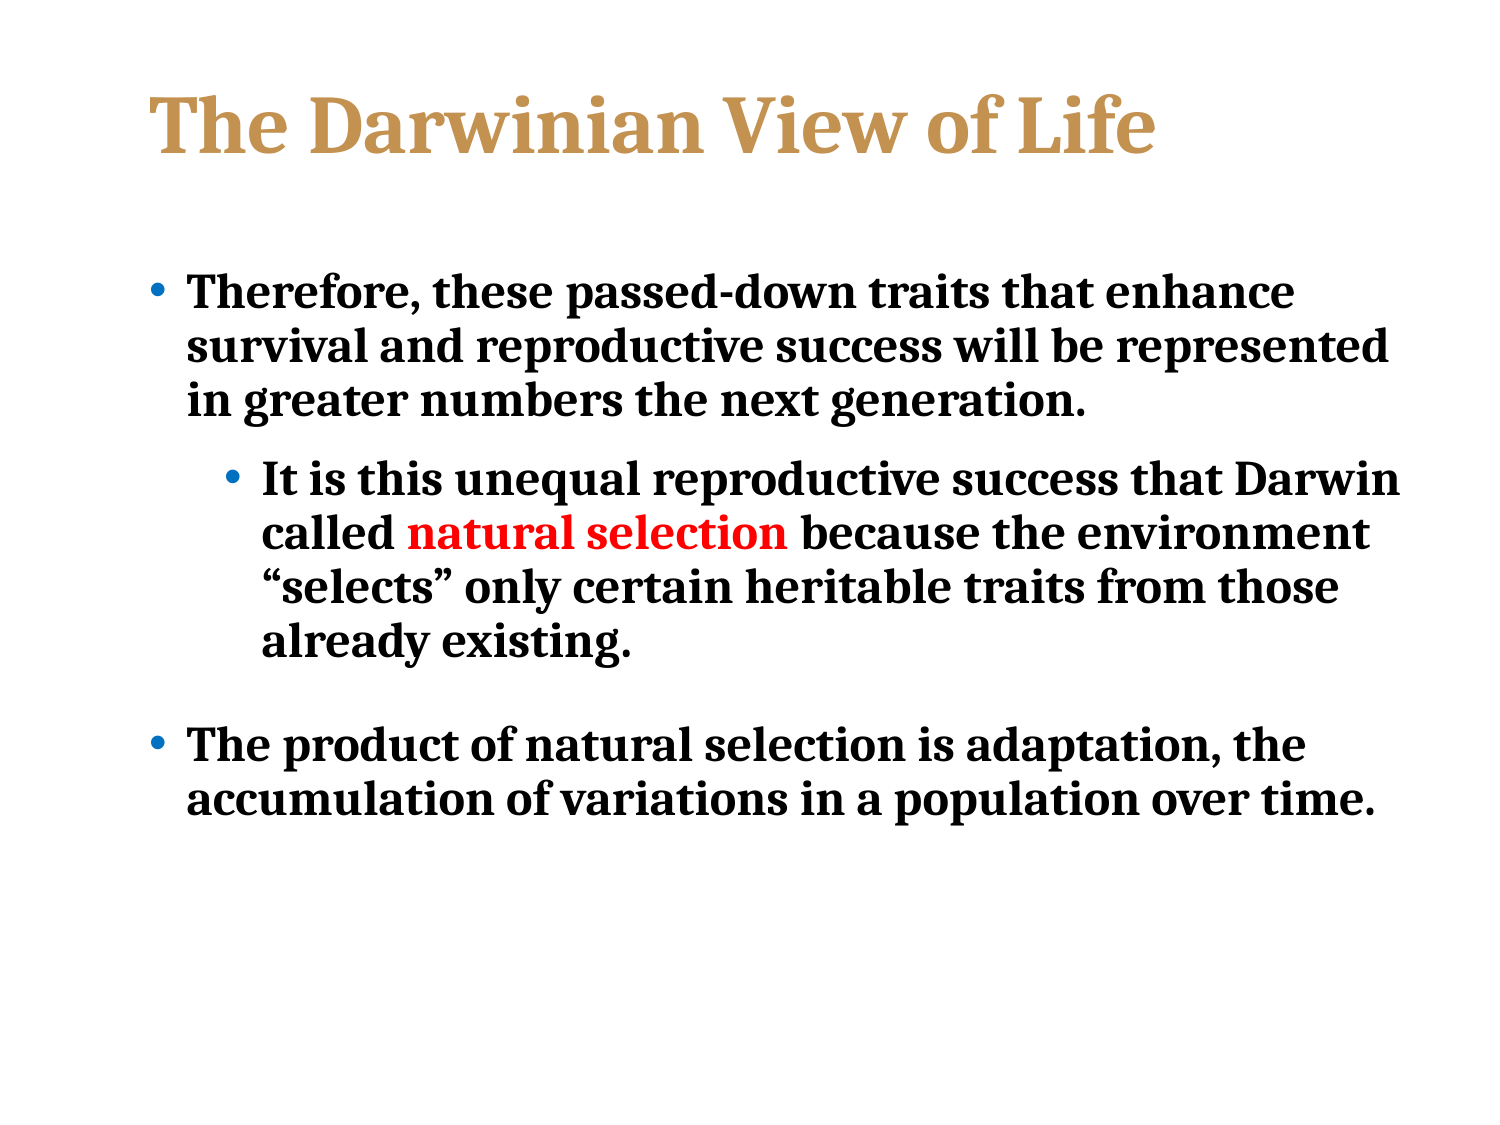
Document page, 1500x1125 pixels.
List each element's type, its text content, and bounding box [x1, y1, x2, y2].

title The Darwinian View of Life [134, 74, 1268, 243]
list Therefore, these passed-down traits that enhance survival and reproductive success will be represented in greater numbers the next generation. It is this unequal reproductive success that Darwin called natural selection because the environment “selects” only certain heritable traits from those already existing. The product of natural selection is adaptation, the accumulation of variations in a population over time. [134, 258, 1418, 940]
